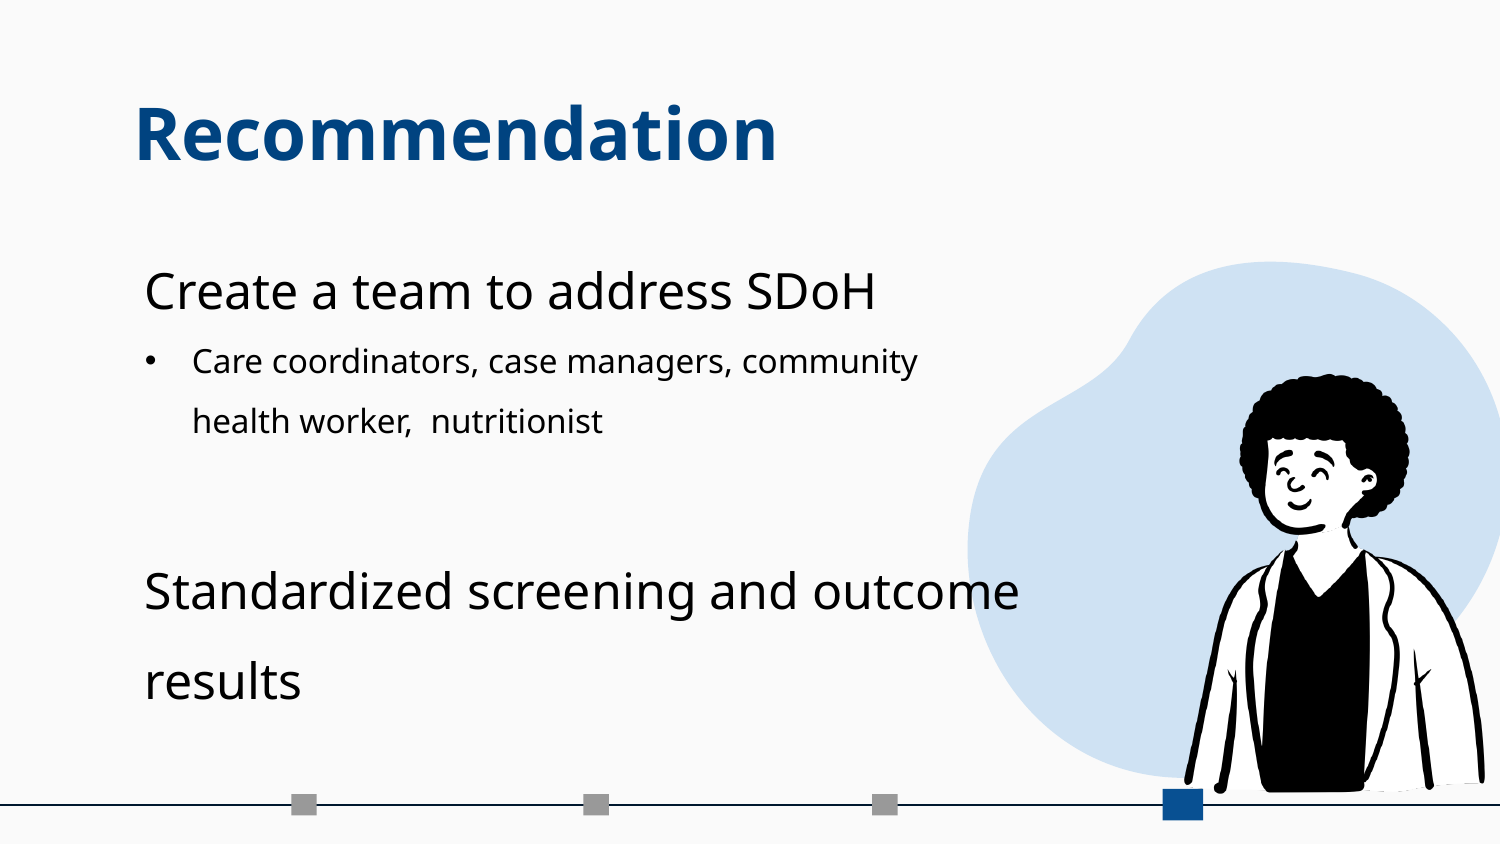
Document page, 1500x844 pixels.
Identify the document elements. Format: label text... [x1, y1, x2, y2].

text_box [872, 808, 898, 816]
text_box [1162, 788, 1204, 821]
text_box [1173, 363, 1495, 805]
text_box [583, 808, 609, 816]
title Recommendation [118, 72, 1382, 167]
text_box [291, 808, 317, 816]
text_box [1039, 261, 1475, 778]
text_box Create a team to address SDoH Care coordinators, case managers, community health worker, nutritionist Standardized screening and outcome results [129, 222, 1039, 808]
